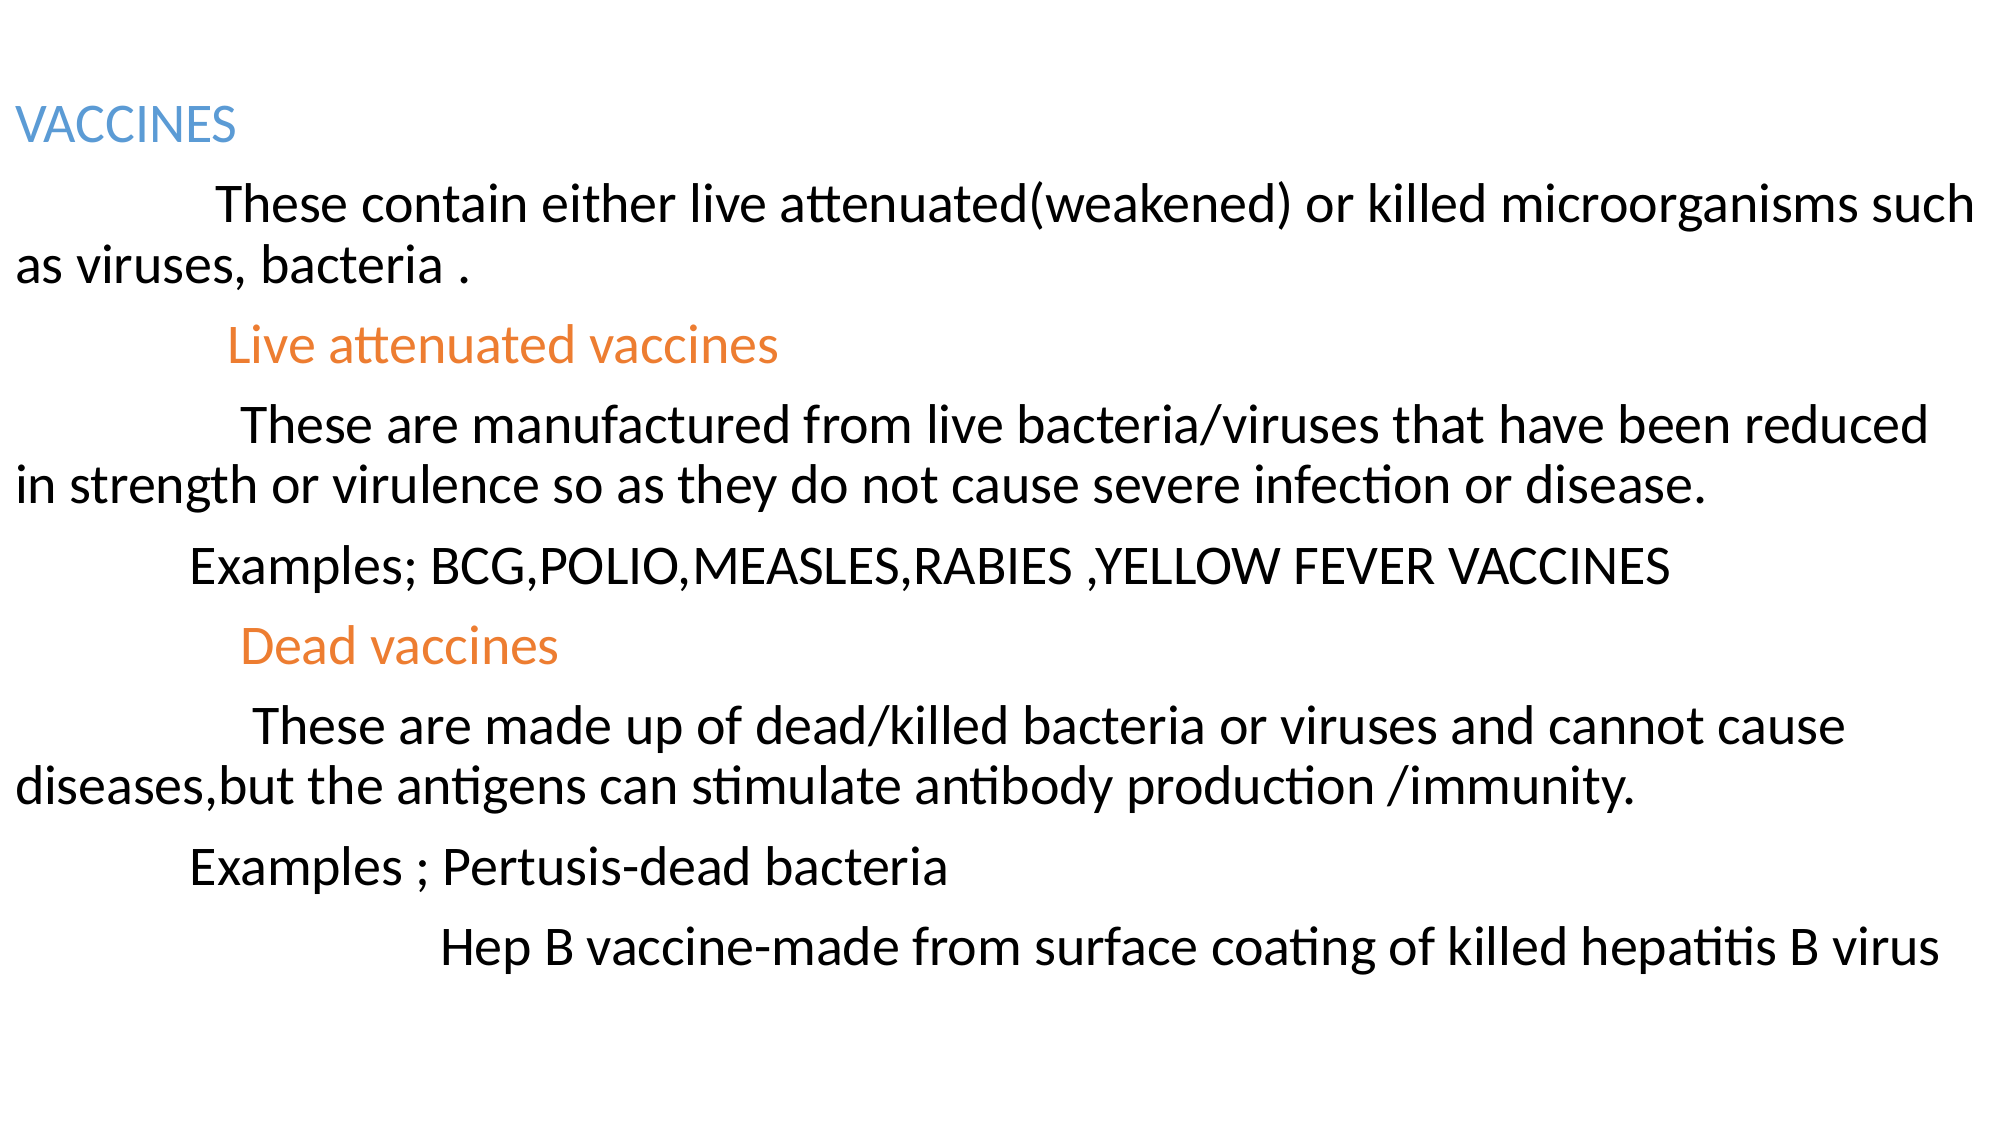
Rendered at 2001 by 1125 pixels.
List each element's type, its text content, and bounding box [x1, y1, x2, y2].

list VACCINES These contain either live attenuated(weakened) or killed microorganisms such as viruses, bacteria . Live attenuated vaccines These are manufactured from live bacteria/viruses that have been reduced in strength or virulence so as they do not cause severe infection or disease. Examples; BCG,POLIO,MEASLES,RABIES ,YELLOW FEVER VACCINES Dead vaccines These are made up of dead/killed bacteria or viruses and cannot cause diseases,but the antigens can stimulate antibody production /immunity. Examples ; Pertusis-dead bacteria Hep B vaccine-made from surface coating of killed hepatitis B virus [0, 0, 2000, 1125]
